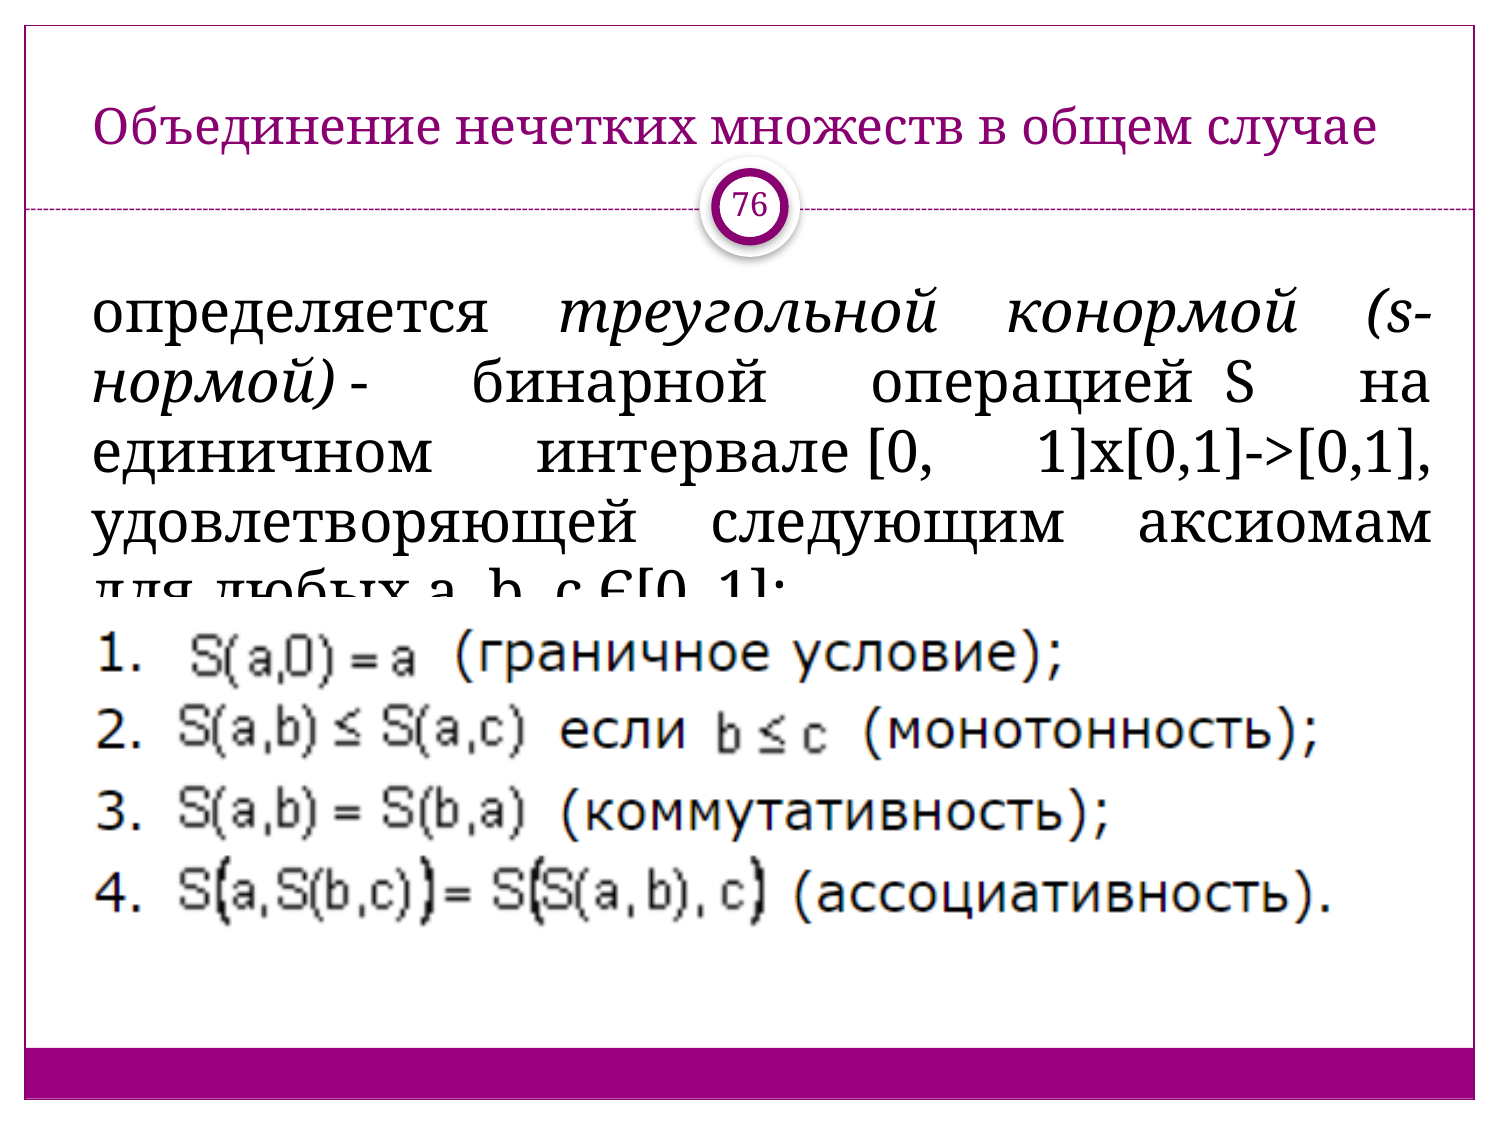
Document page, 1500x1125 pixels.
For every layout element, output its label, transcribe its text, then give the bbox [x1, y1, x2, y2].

picture [77, 597, 1455, 957]
slide_number 76 [712, 169, 788, 243]
text_box определяется треугольной конормой (s-нормой) - бинарной операцией S на единичном интервале [0, 1]x[0,1]->[0,1], удовлетворяющей следующим аксиомам для любых a, b, c Є[0, 1]: [76, 267, 1447, 596]
title Объединение нечетких множеств в общем случае [49, 37, 1450, 162]
